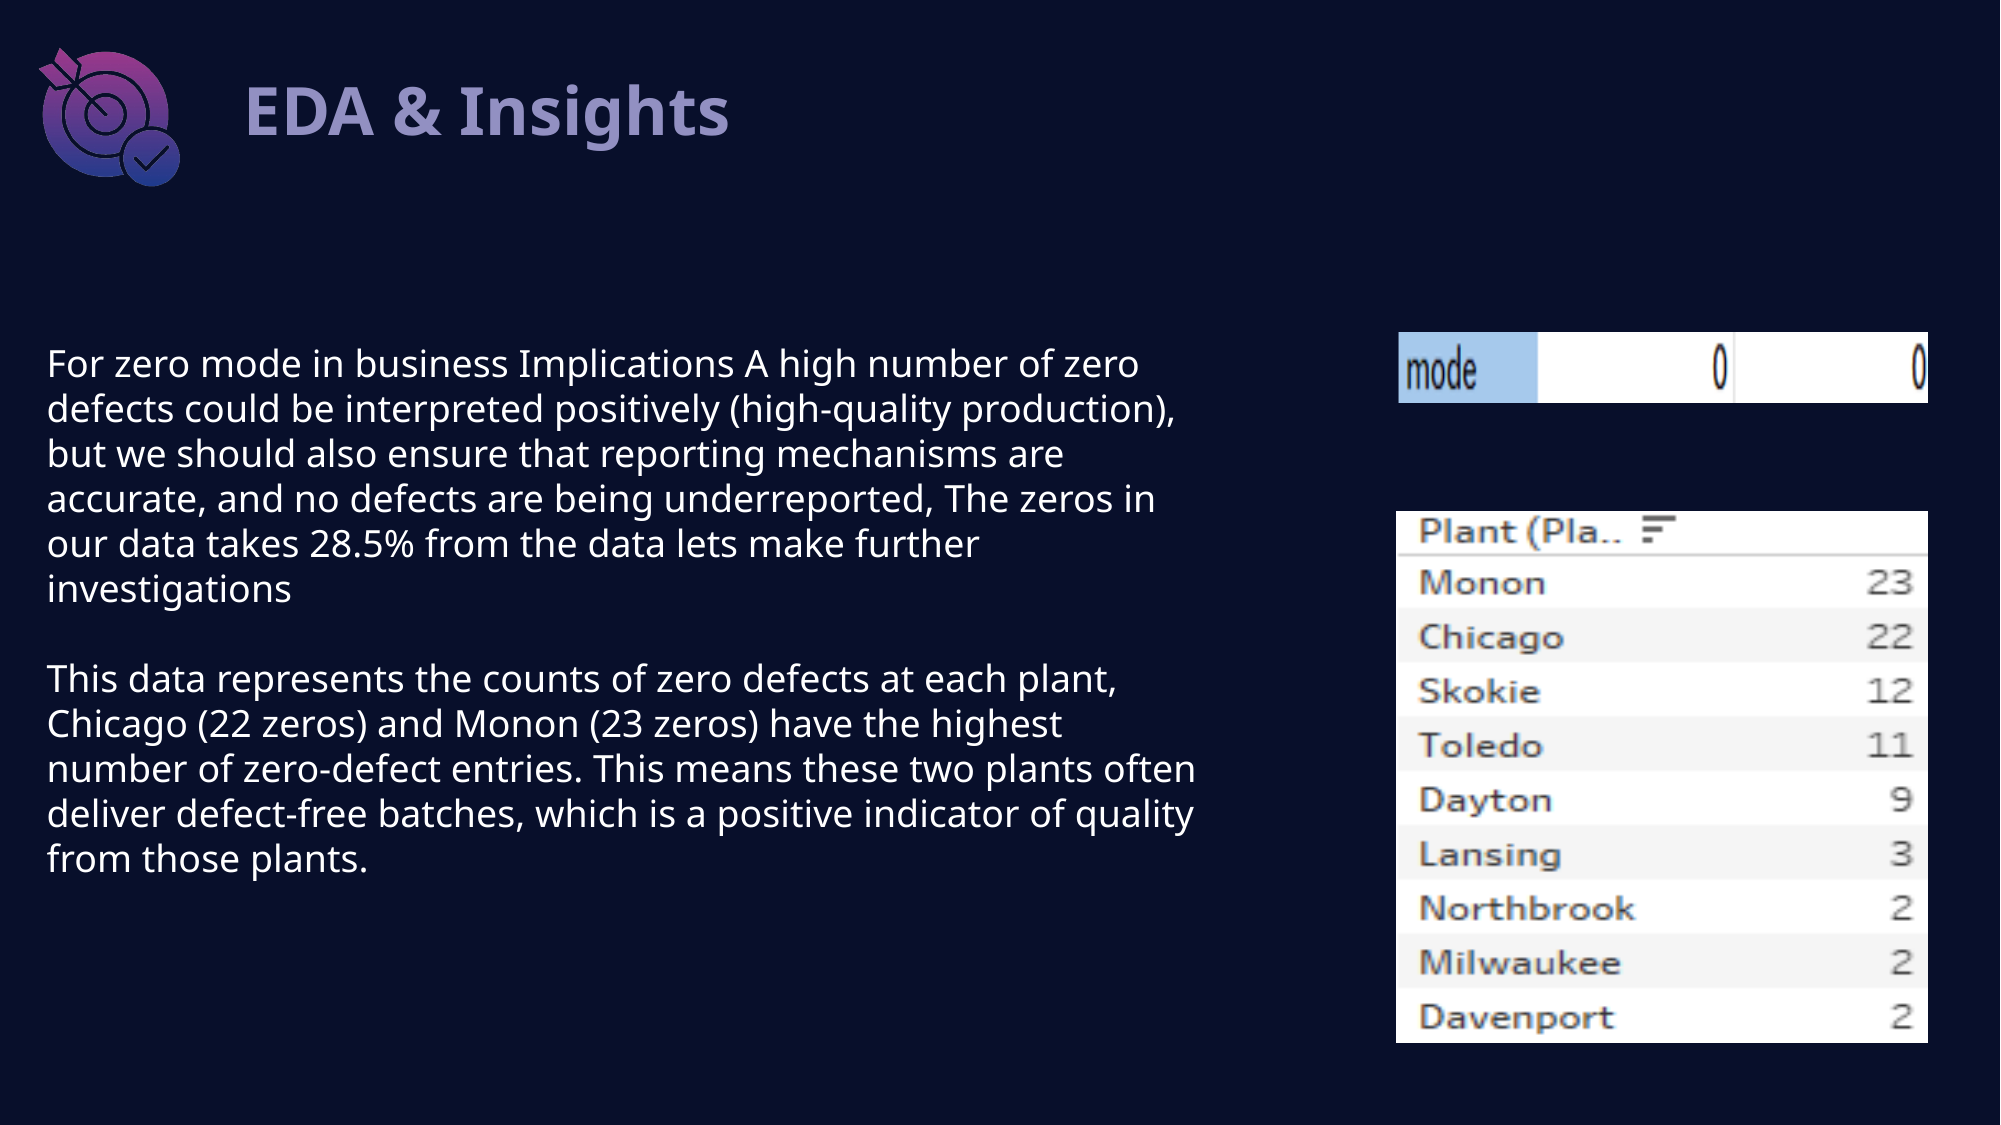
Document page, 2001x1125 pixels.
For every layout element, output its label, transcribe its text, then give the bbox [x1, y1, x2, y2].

picture [1395, 331, 1928, 403]
text_box For zero mode in business Implications A high number of zero defects could be interpreted positively (high-quality production), but we should also ensure that reporting mechanisms are accurate, and no defects are being underreported, The zeros in our data takes 28.5% from the data lets make further investigations This data represents the counts of zero defects at each plant, Chicago (22 zeros) and Monon (23 zeros) have the highest number of zero-defect entries. This means these two plants often deliver defect-free batches, which is a positive indicator of quality from those plants. [31, 332, 1219, 978]
picture [1395, 510, 1928, 1044]
text_box EDA & Insights [228, 61, 829, 156]
picture [31, 36, 191, 197]
